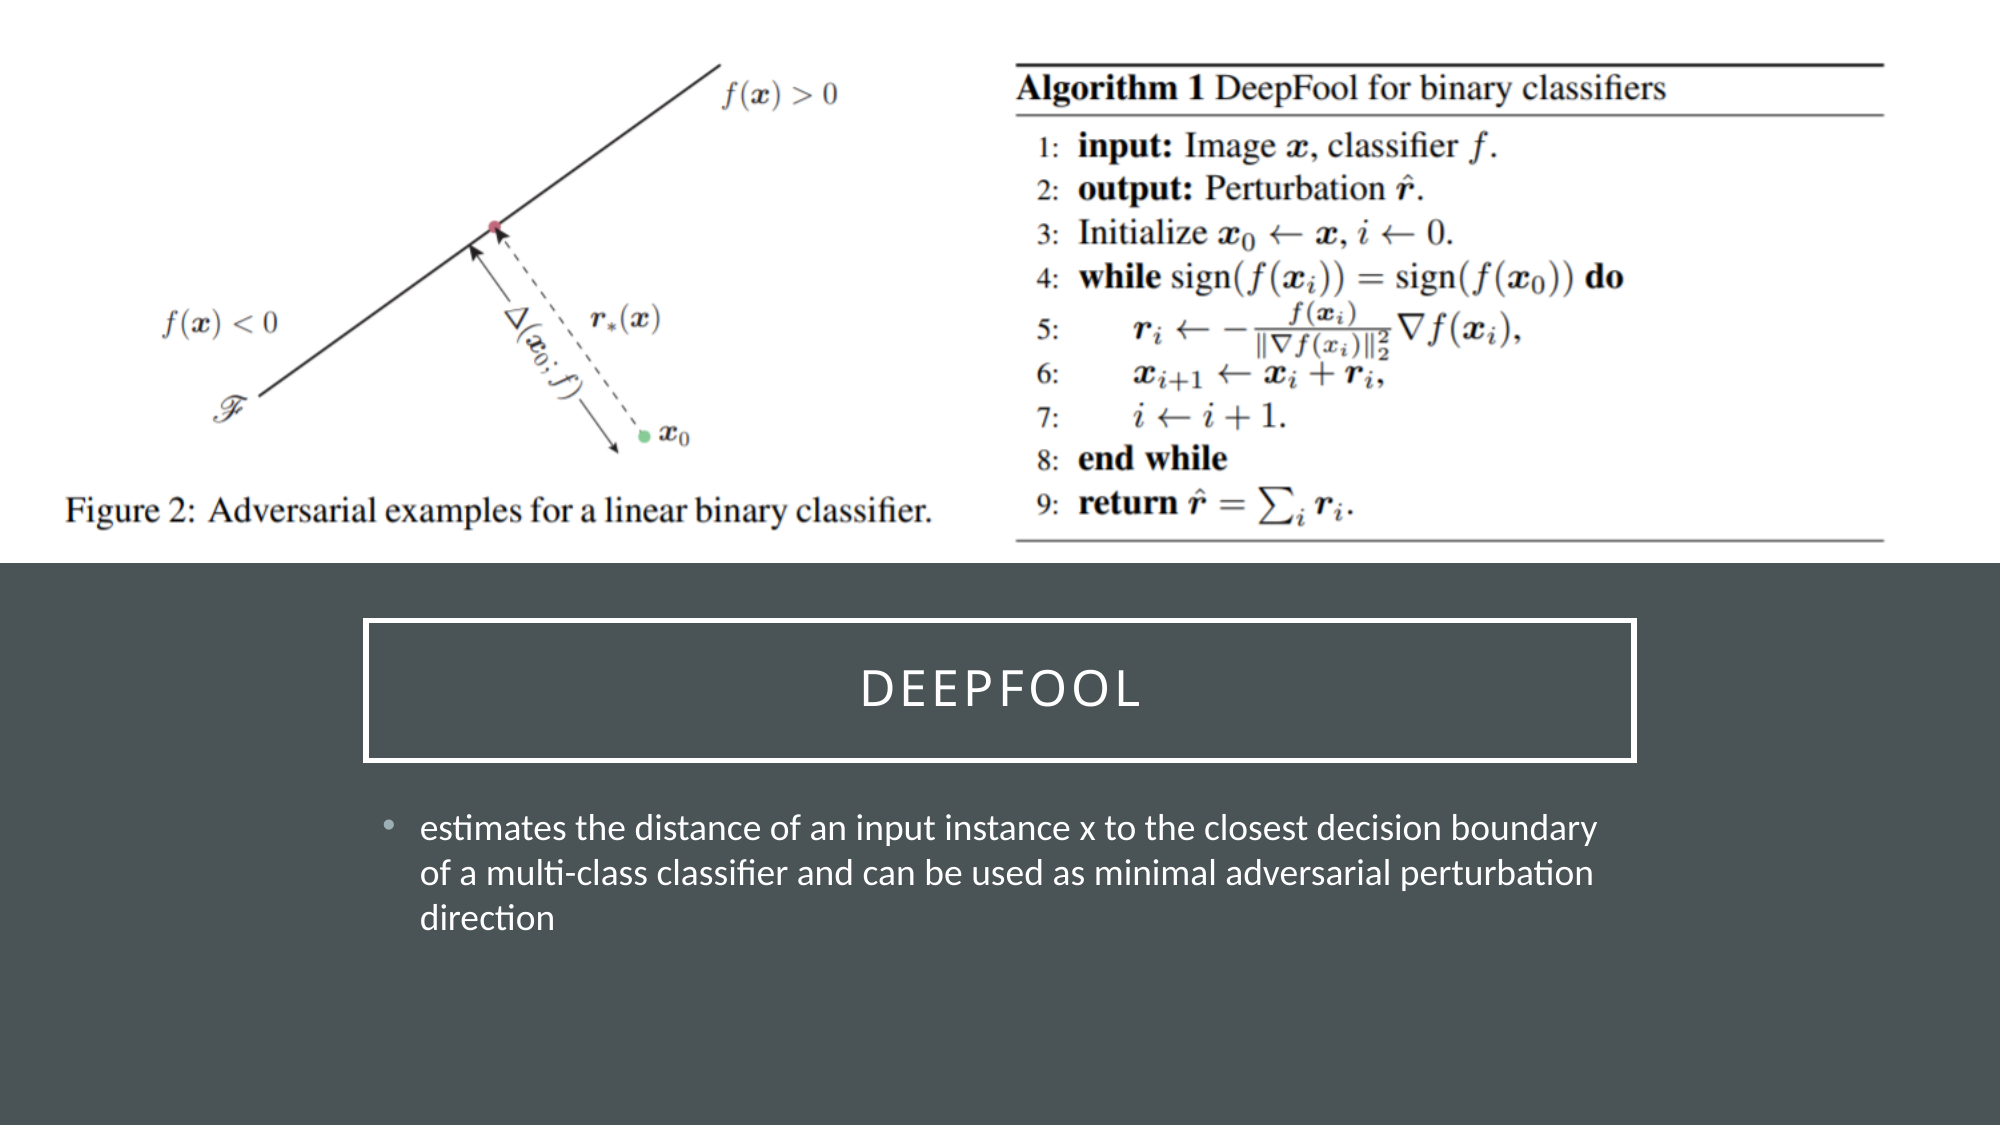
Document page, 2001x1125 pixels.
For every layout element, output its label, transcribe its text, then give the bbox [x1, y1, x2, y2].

picture [0, 0, 2000, 563]
list estimates the distance of an input instance x to the closest decision boundary of a multi-class classifier and can be used as minimal adversarial perturbation direction [367, 794, 1633, 1004]
title Deepfool [363, 618, 1637, 763]
text_box [0, 563, 2000, 1125]
